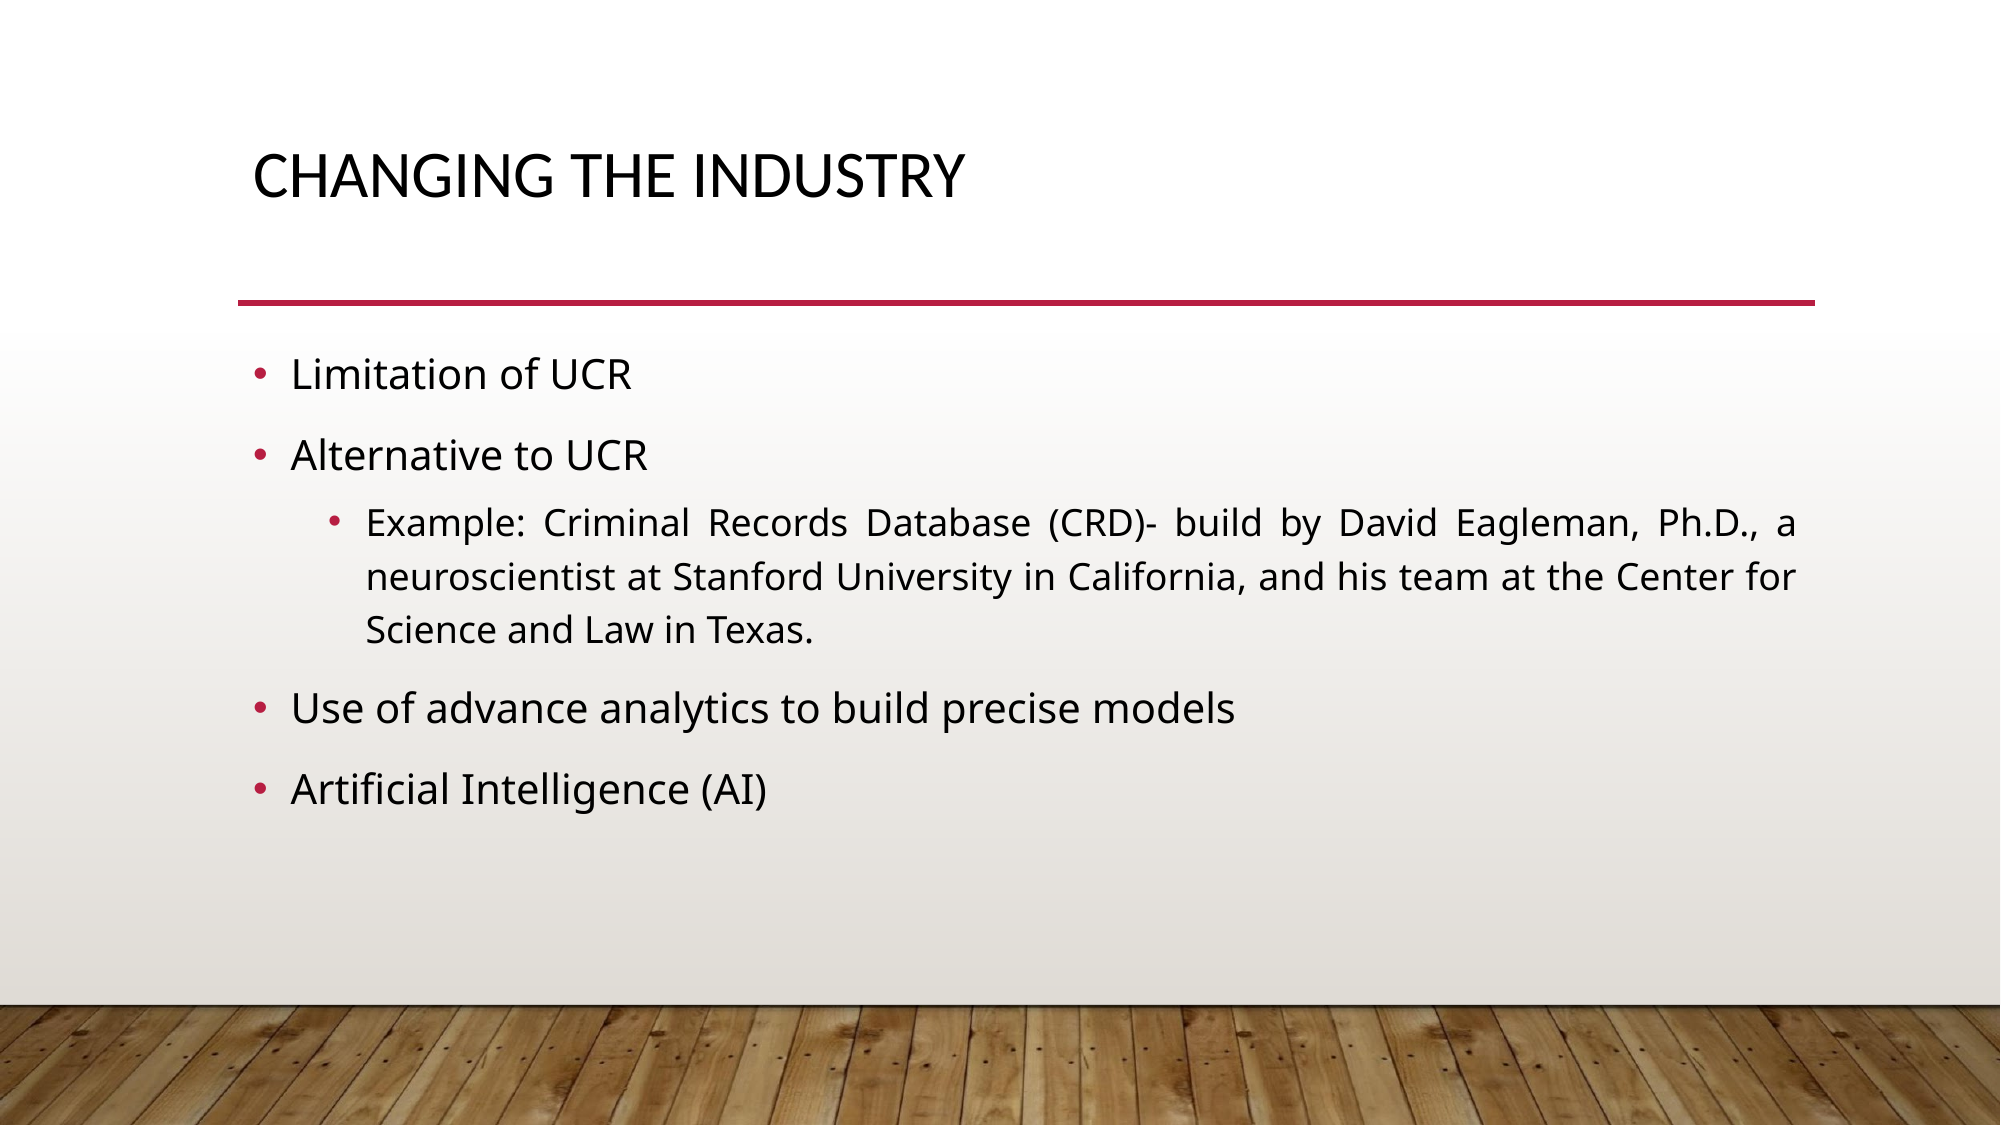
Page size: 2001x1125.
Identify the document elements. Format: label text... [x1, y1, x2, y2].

picture [0, 1005, 2000, 1125]
title CHANGING THE INDUSTRY [238, 131, 1814, 305]
list Limitation of UCR Alternative to UCR Example: Criminal Records Database (CRD)- build by David Eagleman, Ph.D., a neuroscientist at Stanford University in California, and his team at the Center for Science and Law in Texas. Use of advance analytics to build precise models Artificial Intelligence (AI) [238, 330, 1814, 897]
